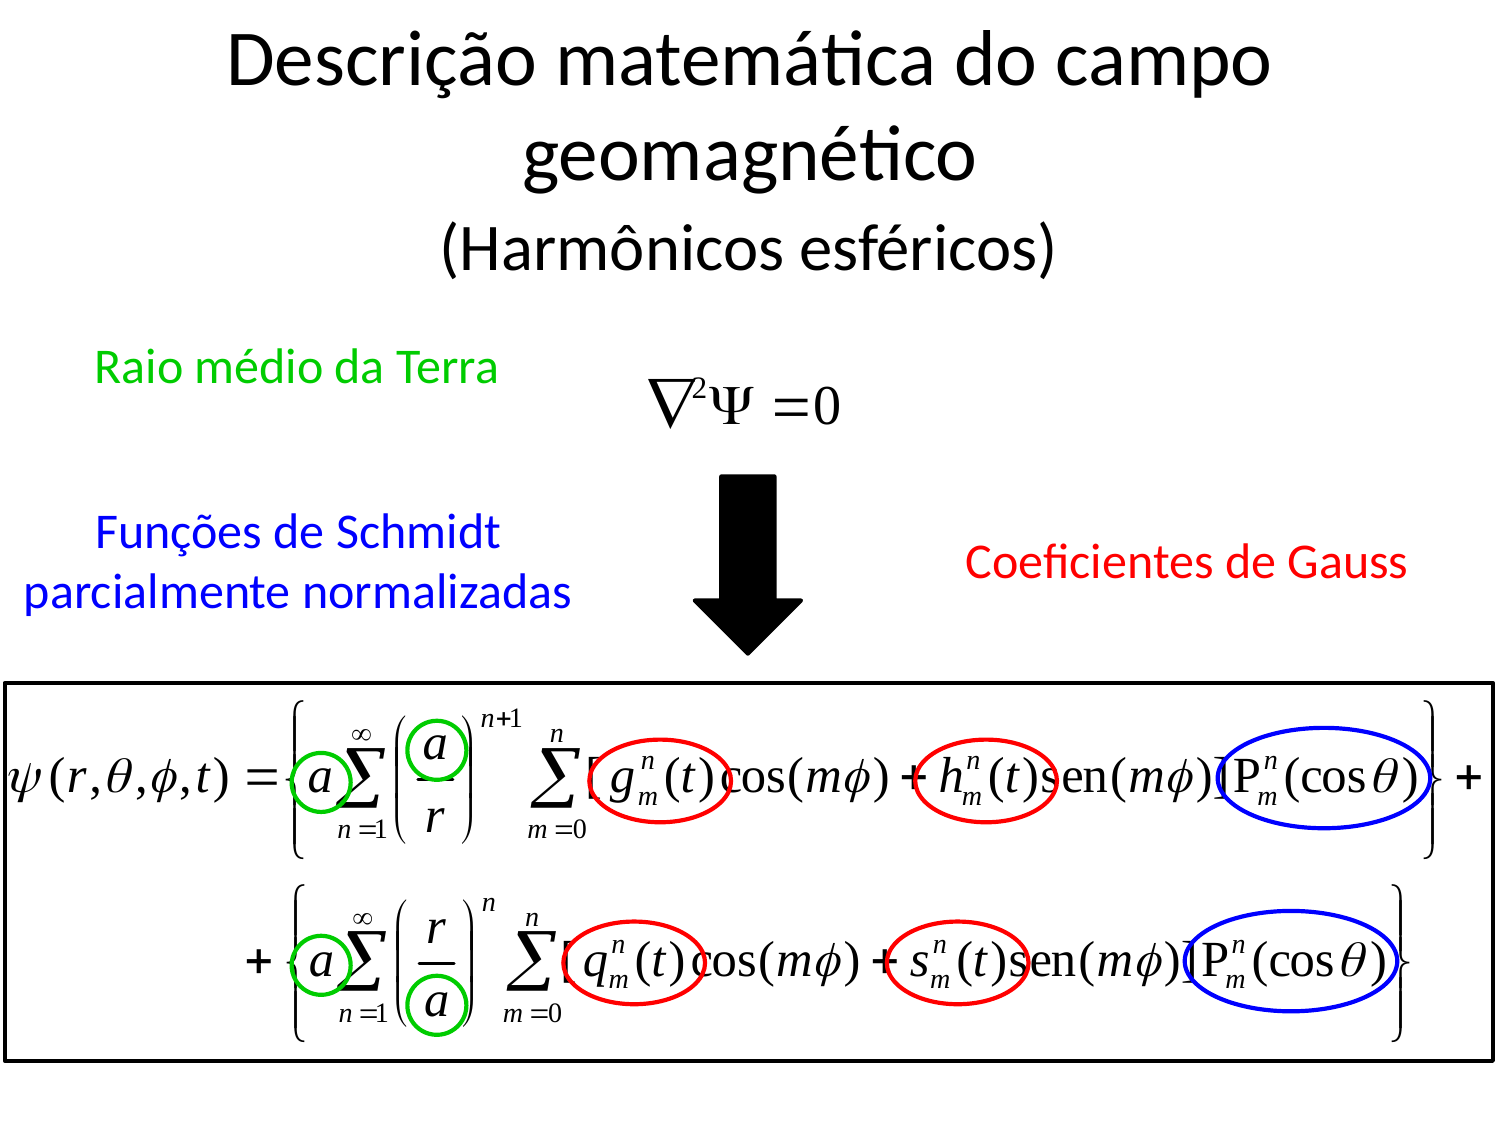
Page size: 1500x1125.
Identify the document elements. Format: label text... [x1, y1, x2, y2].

text_box [3, 681, 1495, 686]
text_box Raio médio da Terra [0, 326, 596, 401]
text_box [638, 361, 858, 444]
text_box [1, 686, 1495, 1059]
text_box (Harmônicos esféricos) [317, 196, 1180, 291]
title Descrição matemática do campo geomagnético [0, 7, 1500, 195]
text_box Funções de Schmidt parcialmente normalizadas [0, 491, 597, 627]
text_box [692, 474, 803, 656]
text_box Coeficientes de Gauss [950, 520, 1424, 596]
